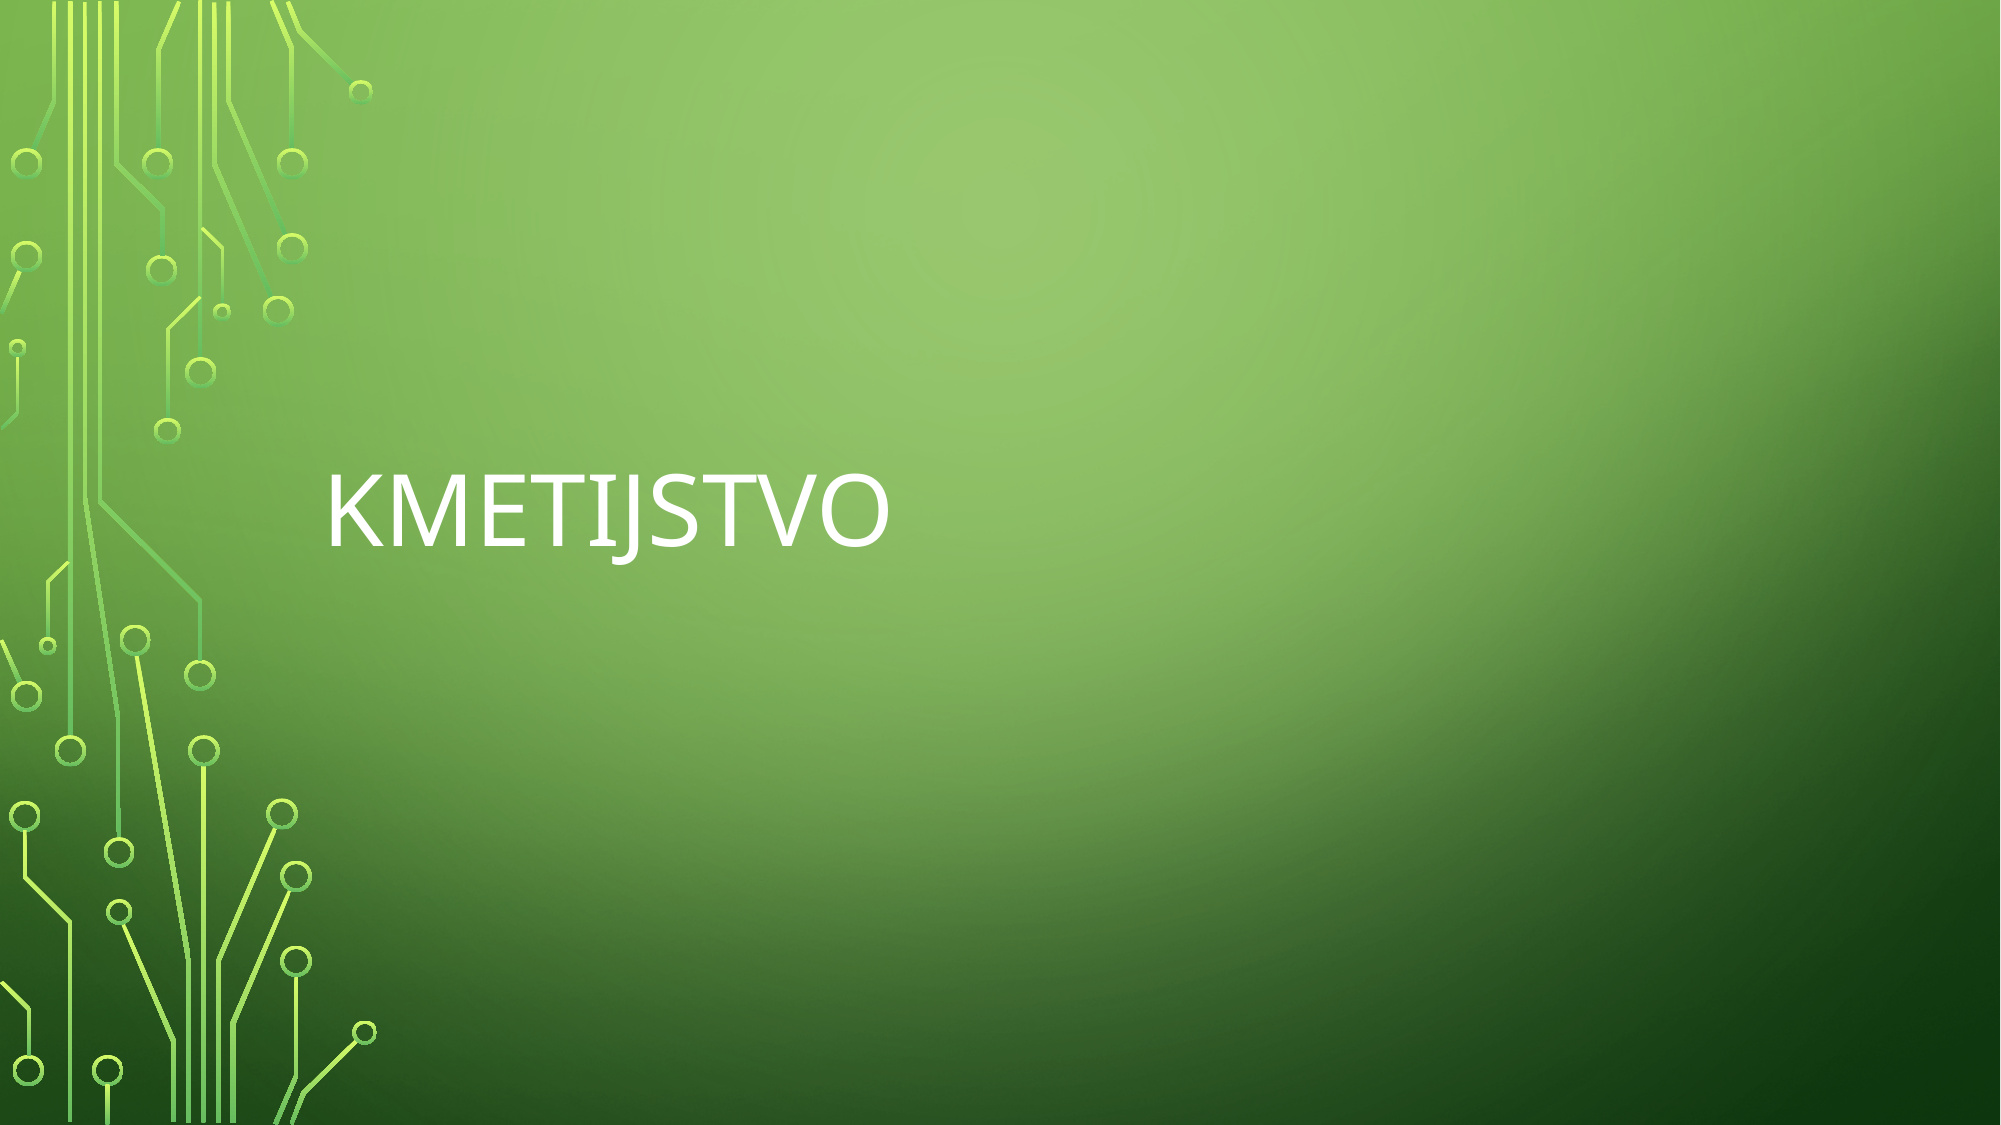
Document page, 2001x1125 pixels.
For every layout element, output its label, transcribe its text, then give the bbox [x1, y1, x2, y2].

title KMETIJSTVO [307, 184, 1750, 576]
